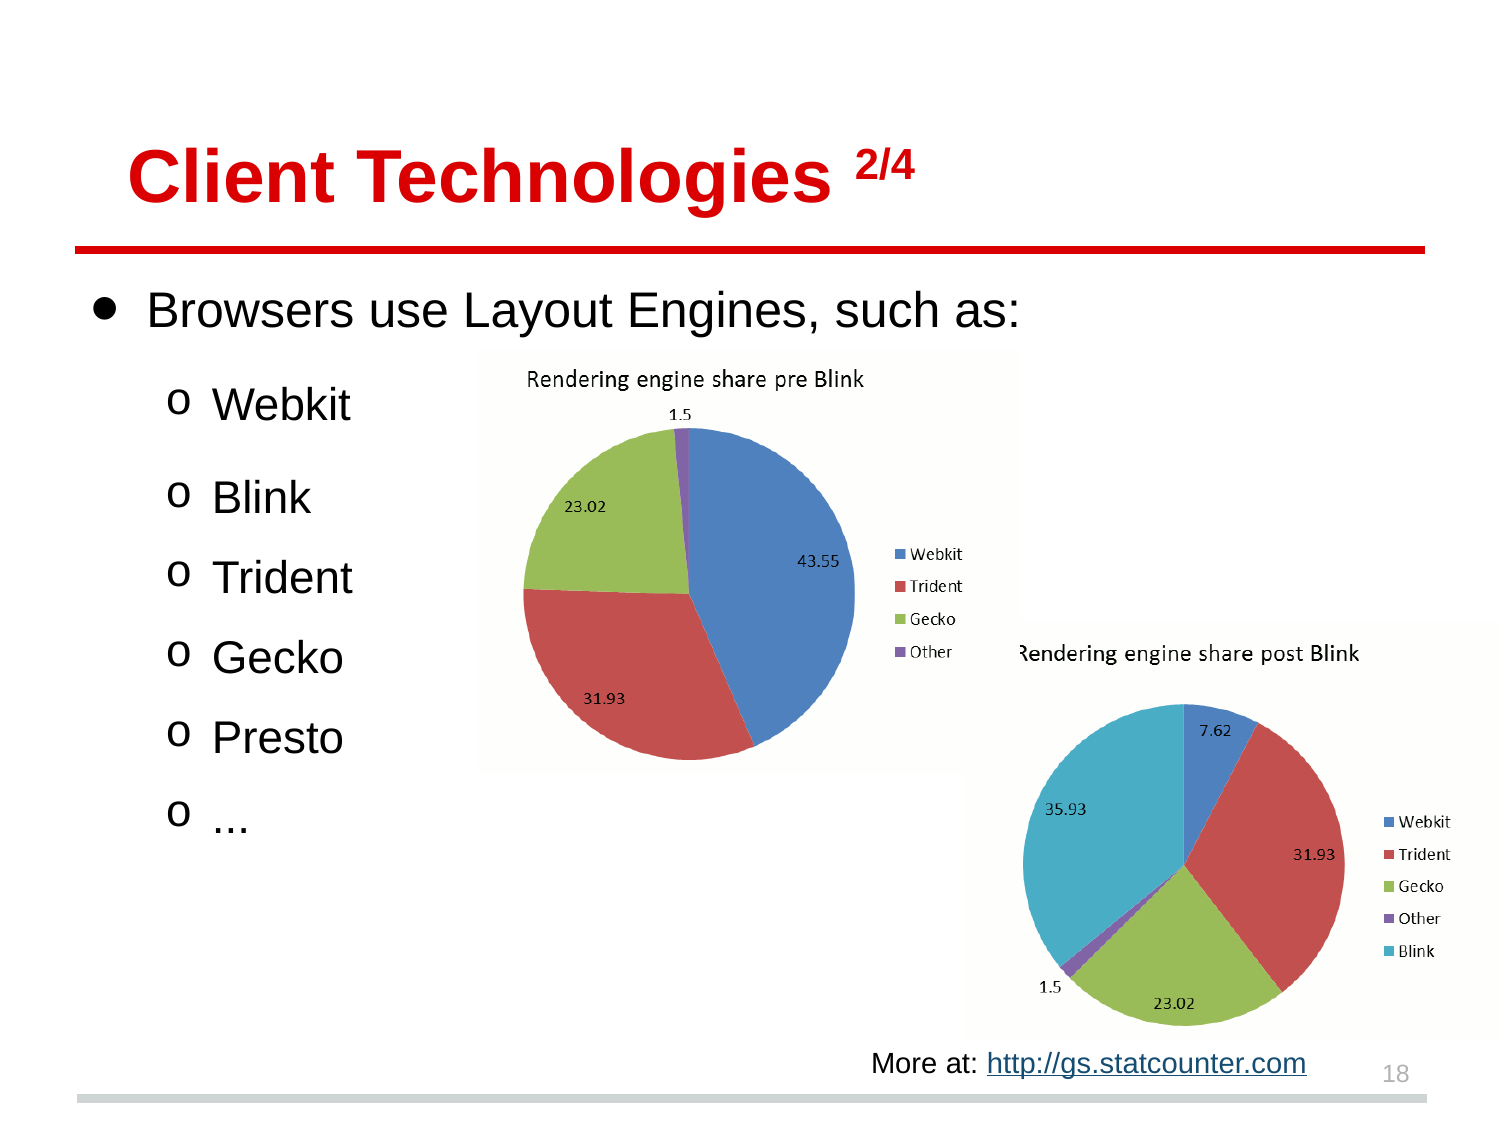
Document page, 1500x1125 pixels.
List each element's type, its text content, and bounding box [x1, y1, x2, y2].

slide_number 18 [1074, 1048, 1425, 1103]
list Browsers use Layout Engines, such as: Webkit Blink Trident Gecko Presto ... [75, 262, 1425, 1078]
picture [478, 349, 1500, 1040]
title Client Technologies 2/4 [75, 45, 1425, 233]
text_box More at: http://gs.statcounter.com [856, 1036, 1074, 1087]
